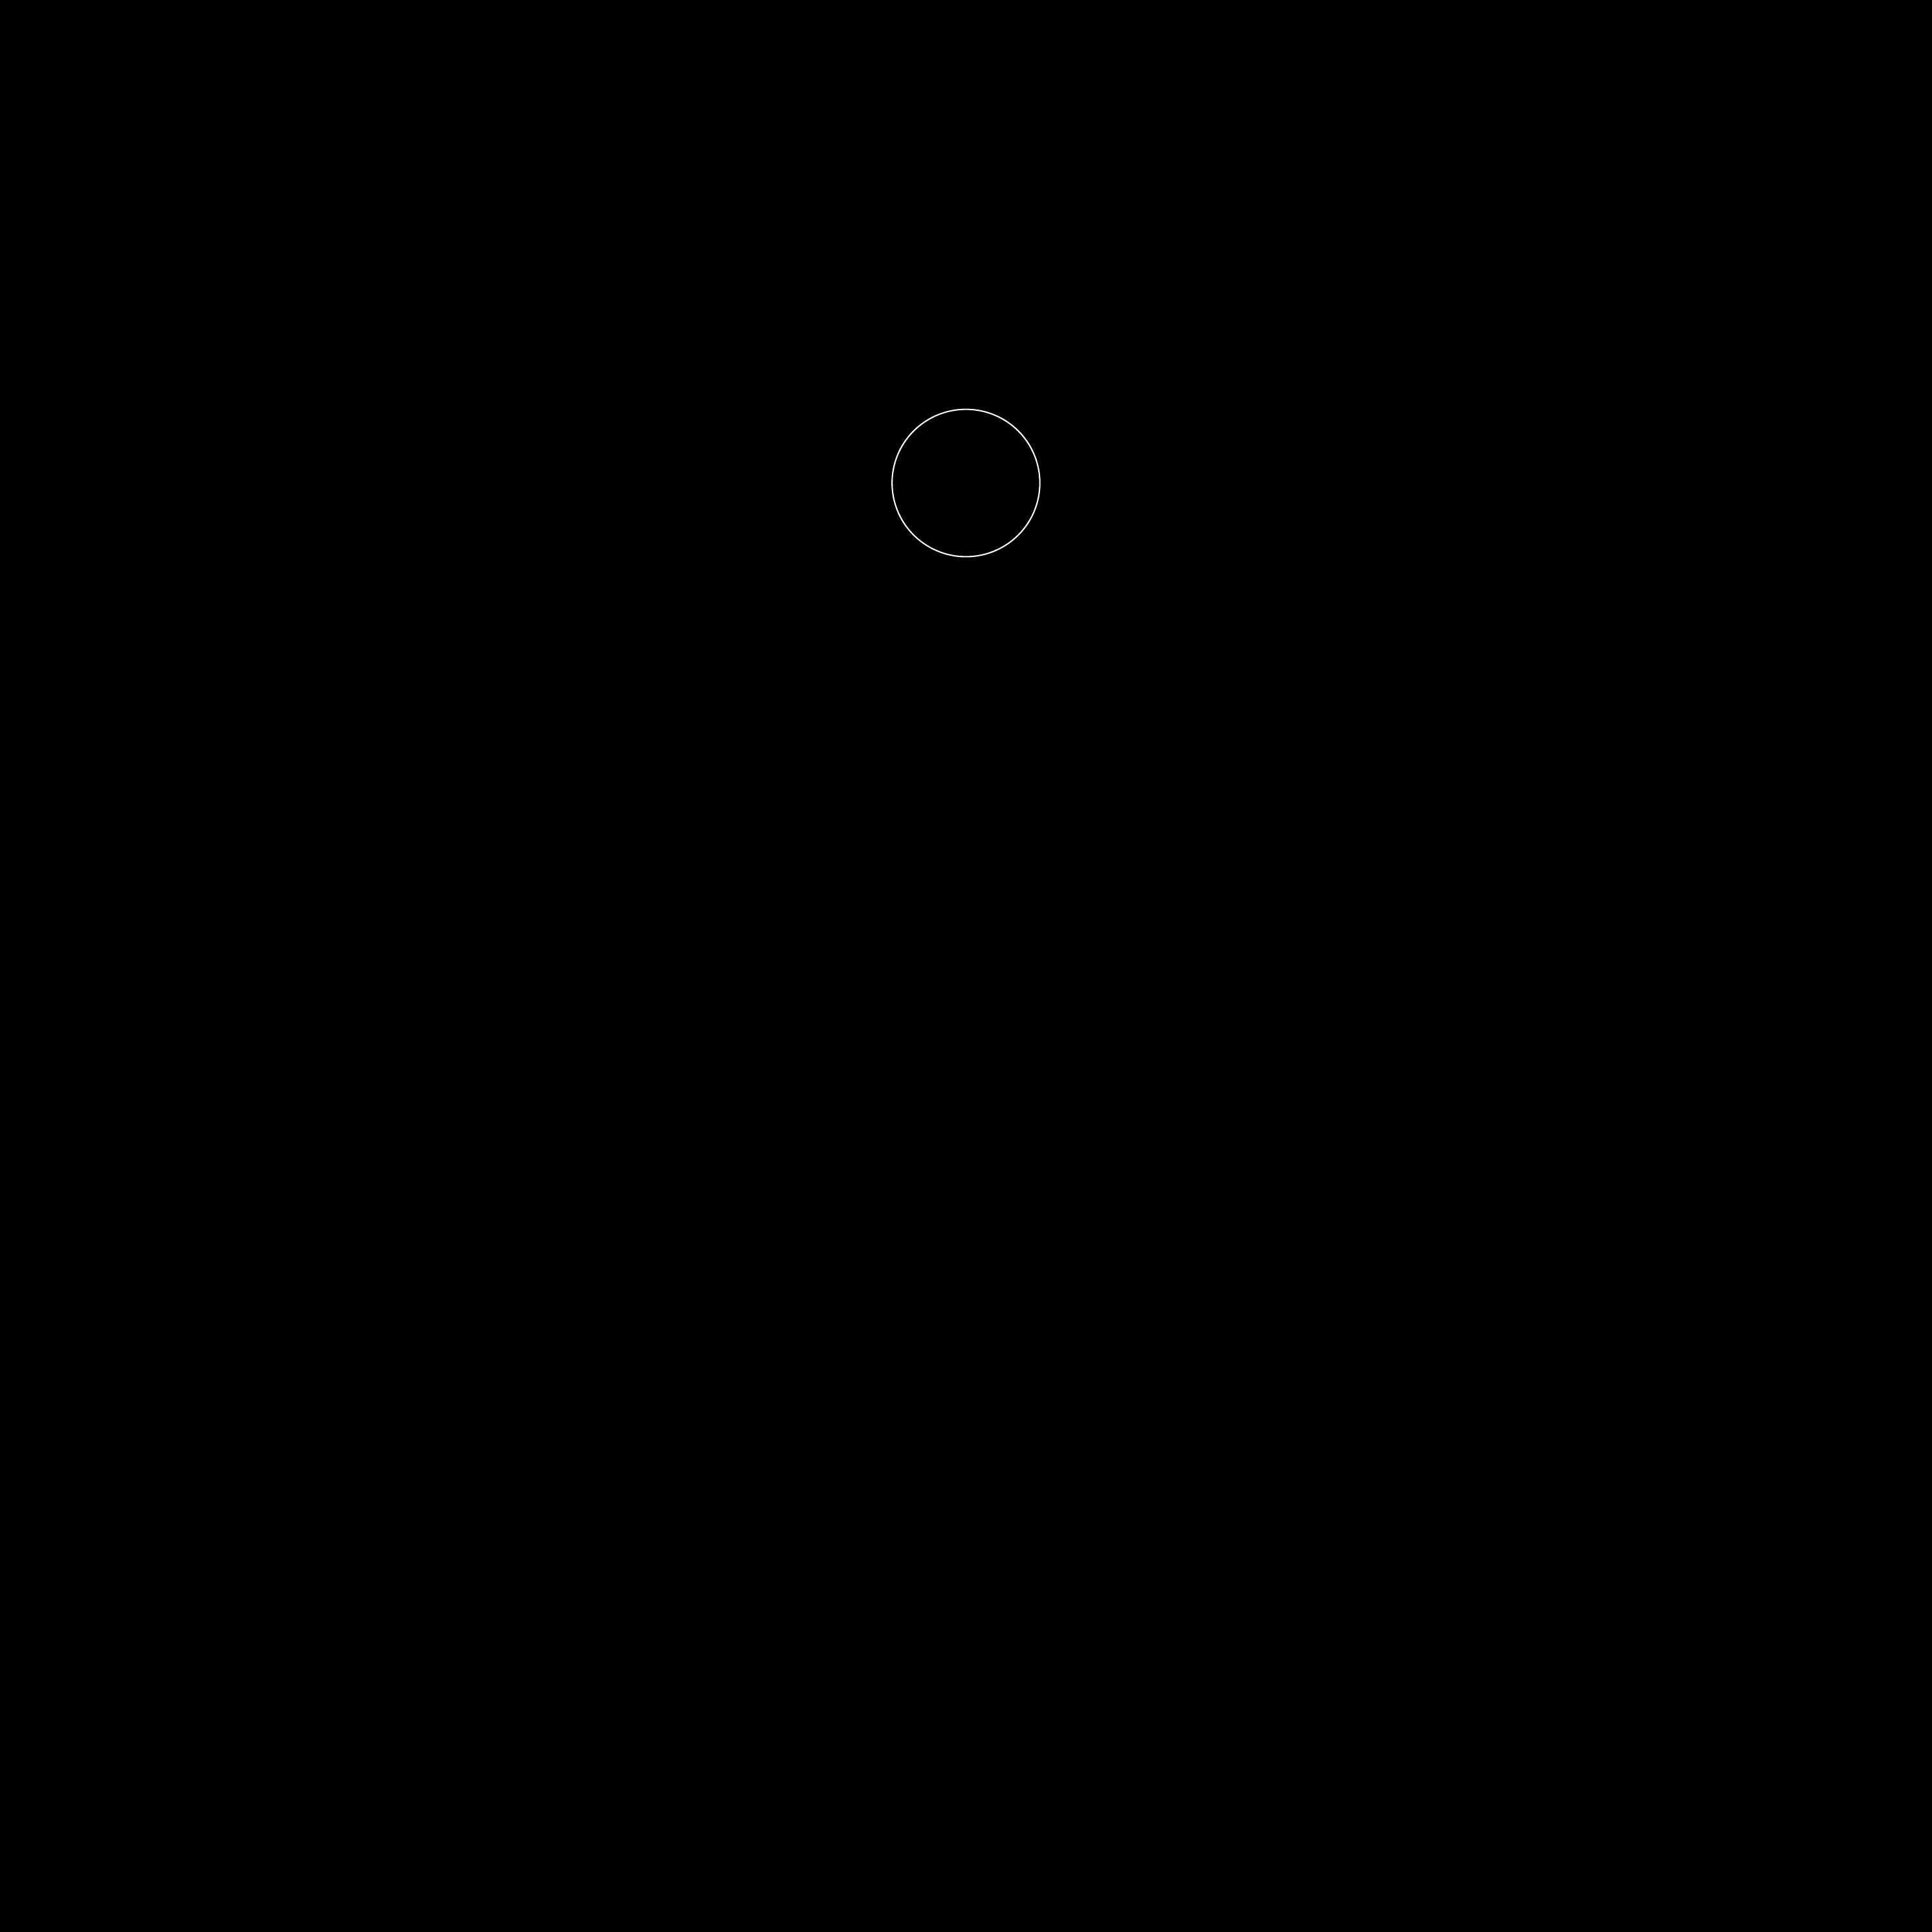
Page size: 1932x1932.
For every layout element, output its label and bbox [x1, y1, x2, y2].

text_box [891, 408, 1041, 558]
